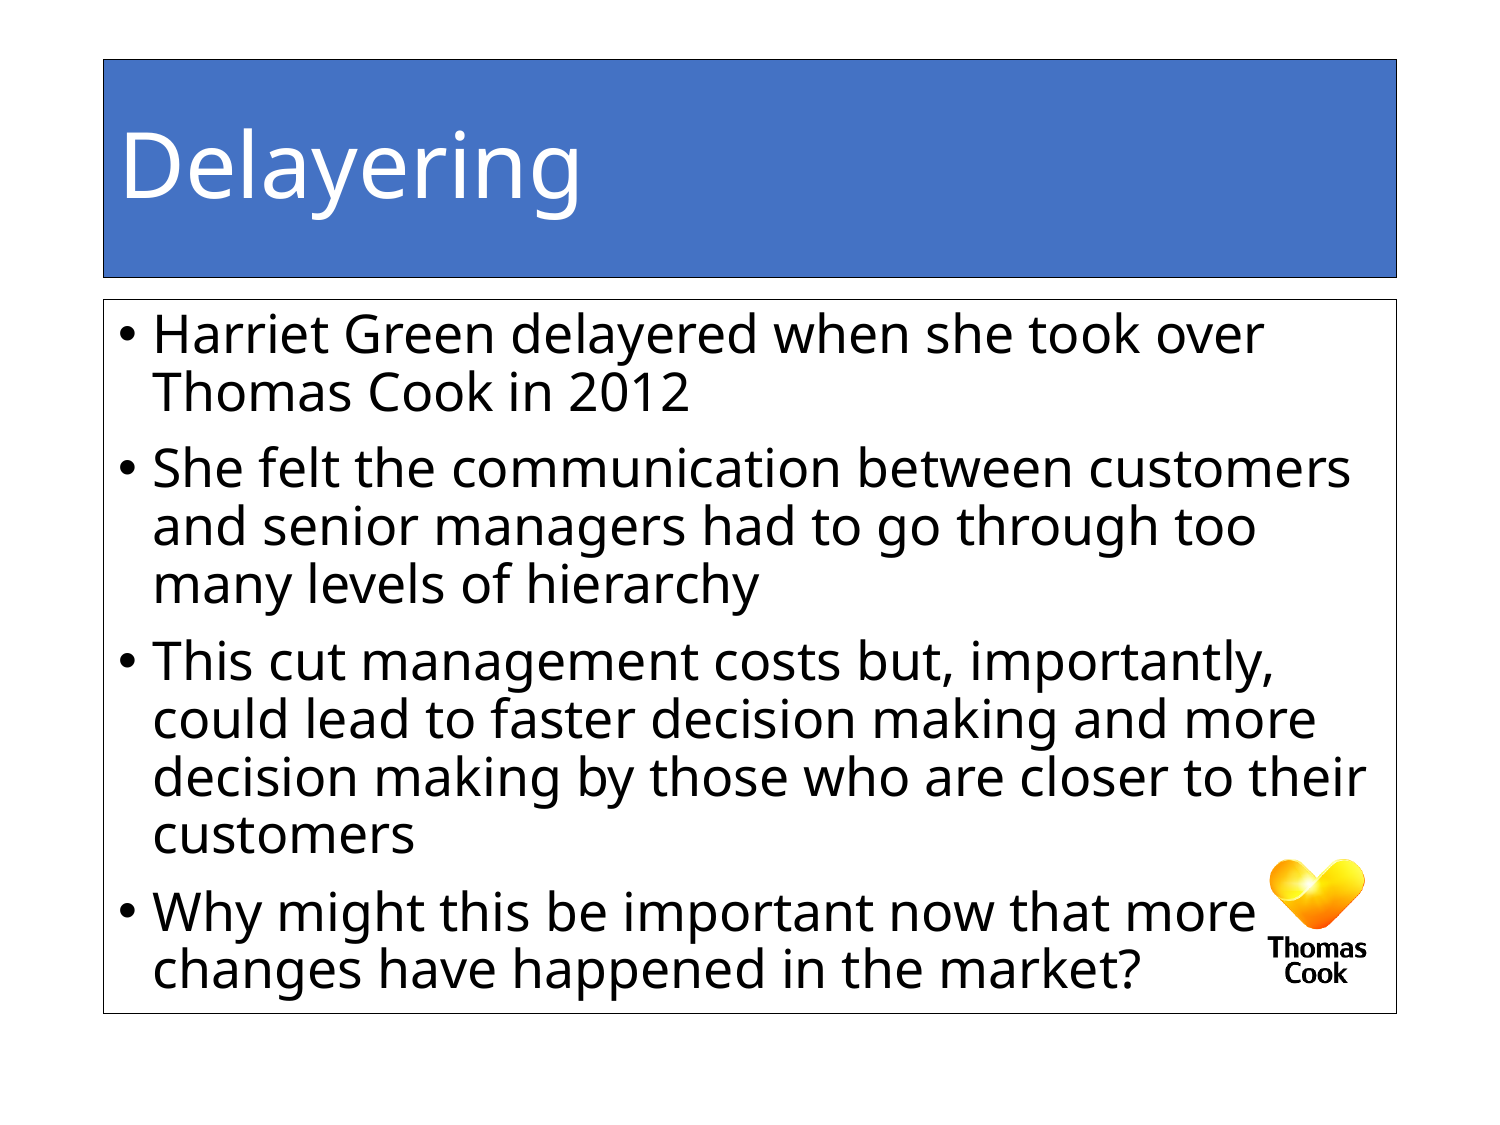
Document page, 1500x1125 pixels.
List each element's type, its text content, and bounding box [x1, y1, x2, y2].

list Harriet Green delayered when she took over Thomas Cook in 2012 She felt the communication between customers and senior managers had to go through too many levels of hierarchy This cut management costs but, importantly, could lead to faster decision making and more decision making by those who are closer to their customers Why might this be important now that more changes have happened in the market? [103, 299, 1397, 1014]
title Delayering [103, 59, 1397, 278]
picture [1267, 854, 1371, 987]
